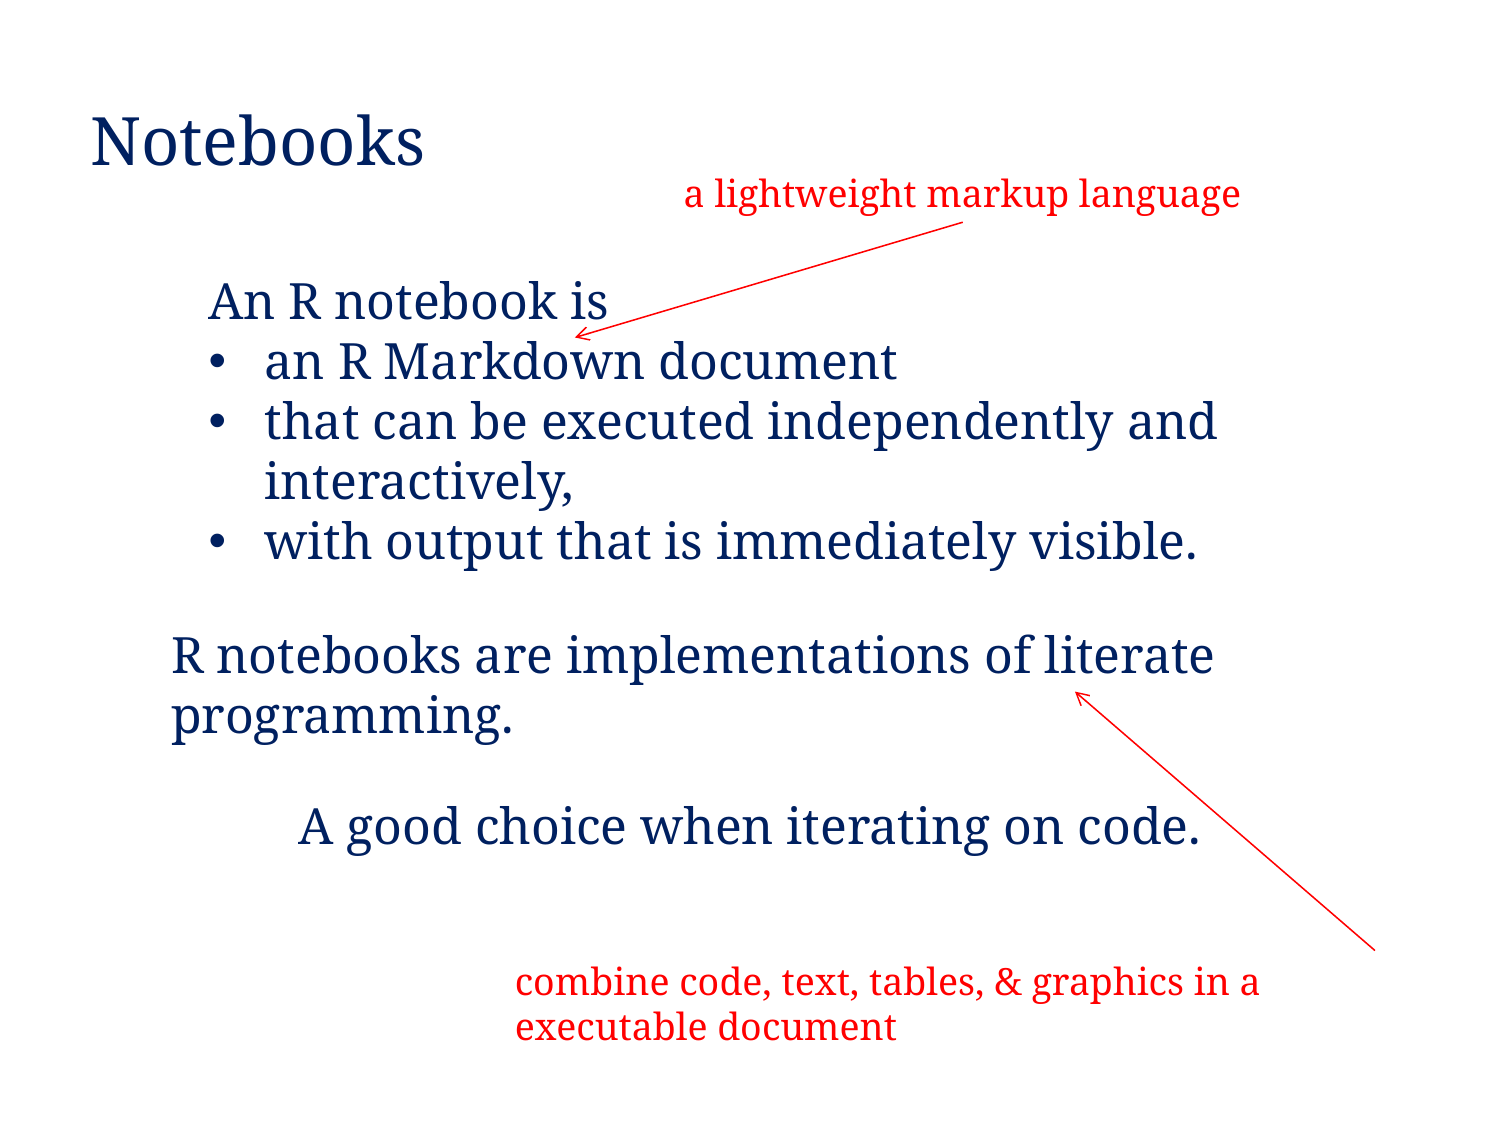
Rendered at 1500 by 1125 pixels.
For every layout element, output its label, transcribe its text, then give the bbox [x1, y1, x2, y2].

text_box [1074, 691, 1376, 951]
text_box R notebooks are implementations of literate programming. [156, 615, 1344, 751]
text_box A good choice when iterating on code. [283, 787, 1069, 863]
text_box combine code, text, tables, & graphics in a executable document [500, 950, 1463, 1056]
title Notebooks [75, 45, 1425, 233]
text_box An R notebook is an R Markdown document that can be executed independently and interactively, with output that is immediately visible. [193, 262, 1307, 578]
text_box a lightweight markup language [669, 162, 1257, 223]
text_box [574, 222, 963, 338]
